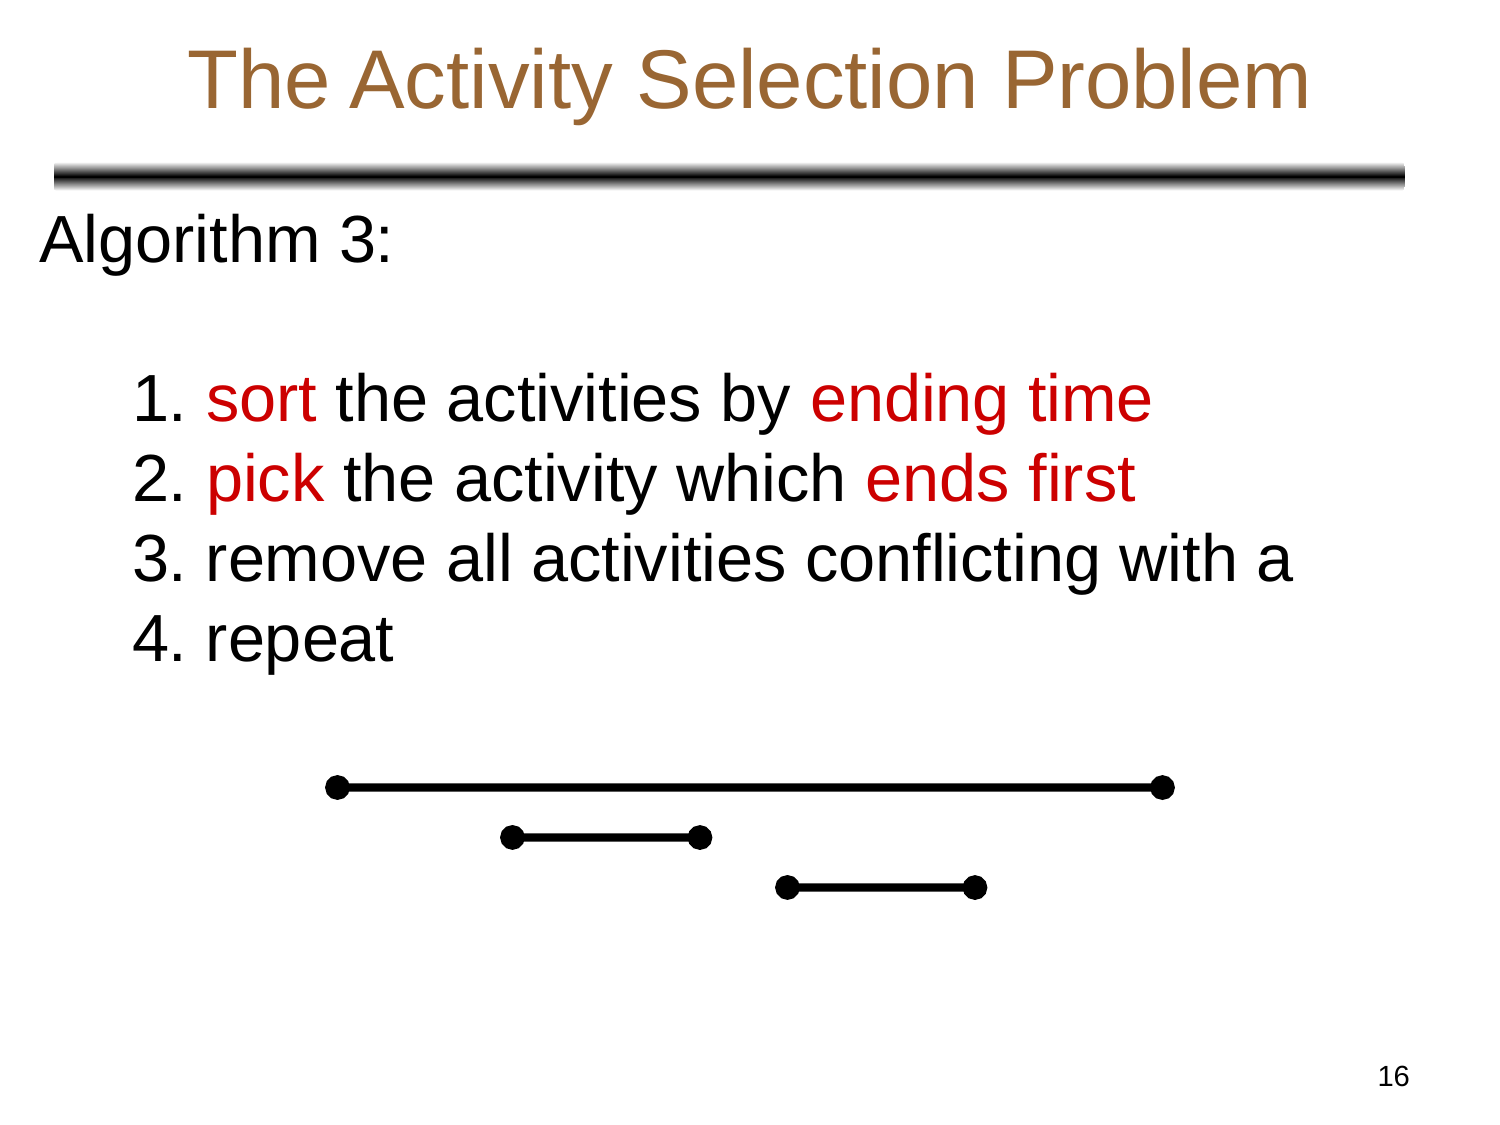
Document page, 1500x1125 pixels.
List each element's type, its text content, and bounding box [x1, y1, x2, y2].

text_box Algorithm 3: 1. sort the activities by ending time 2. pick the activity which ends first 3. remove all activities conflicting with a 4. repeat [24, 187, 1310, 683]
text_box [781, 881, 982, 894]
text_box [506, 831, 707, 844]
slide_number 16 [1074, 1049, 1426, 1103]
text_box [331, 781, 1169, 794]
title The Activity Selection Problem [112, 24, 1388, 125]
